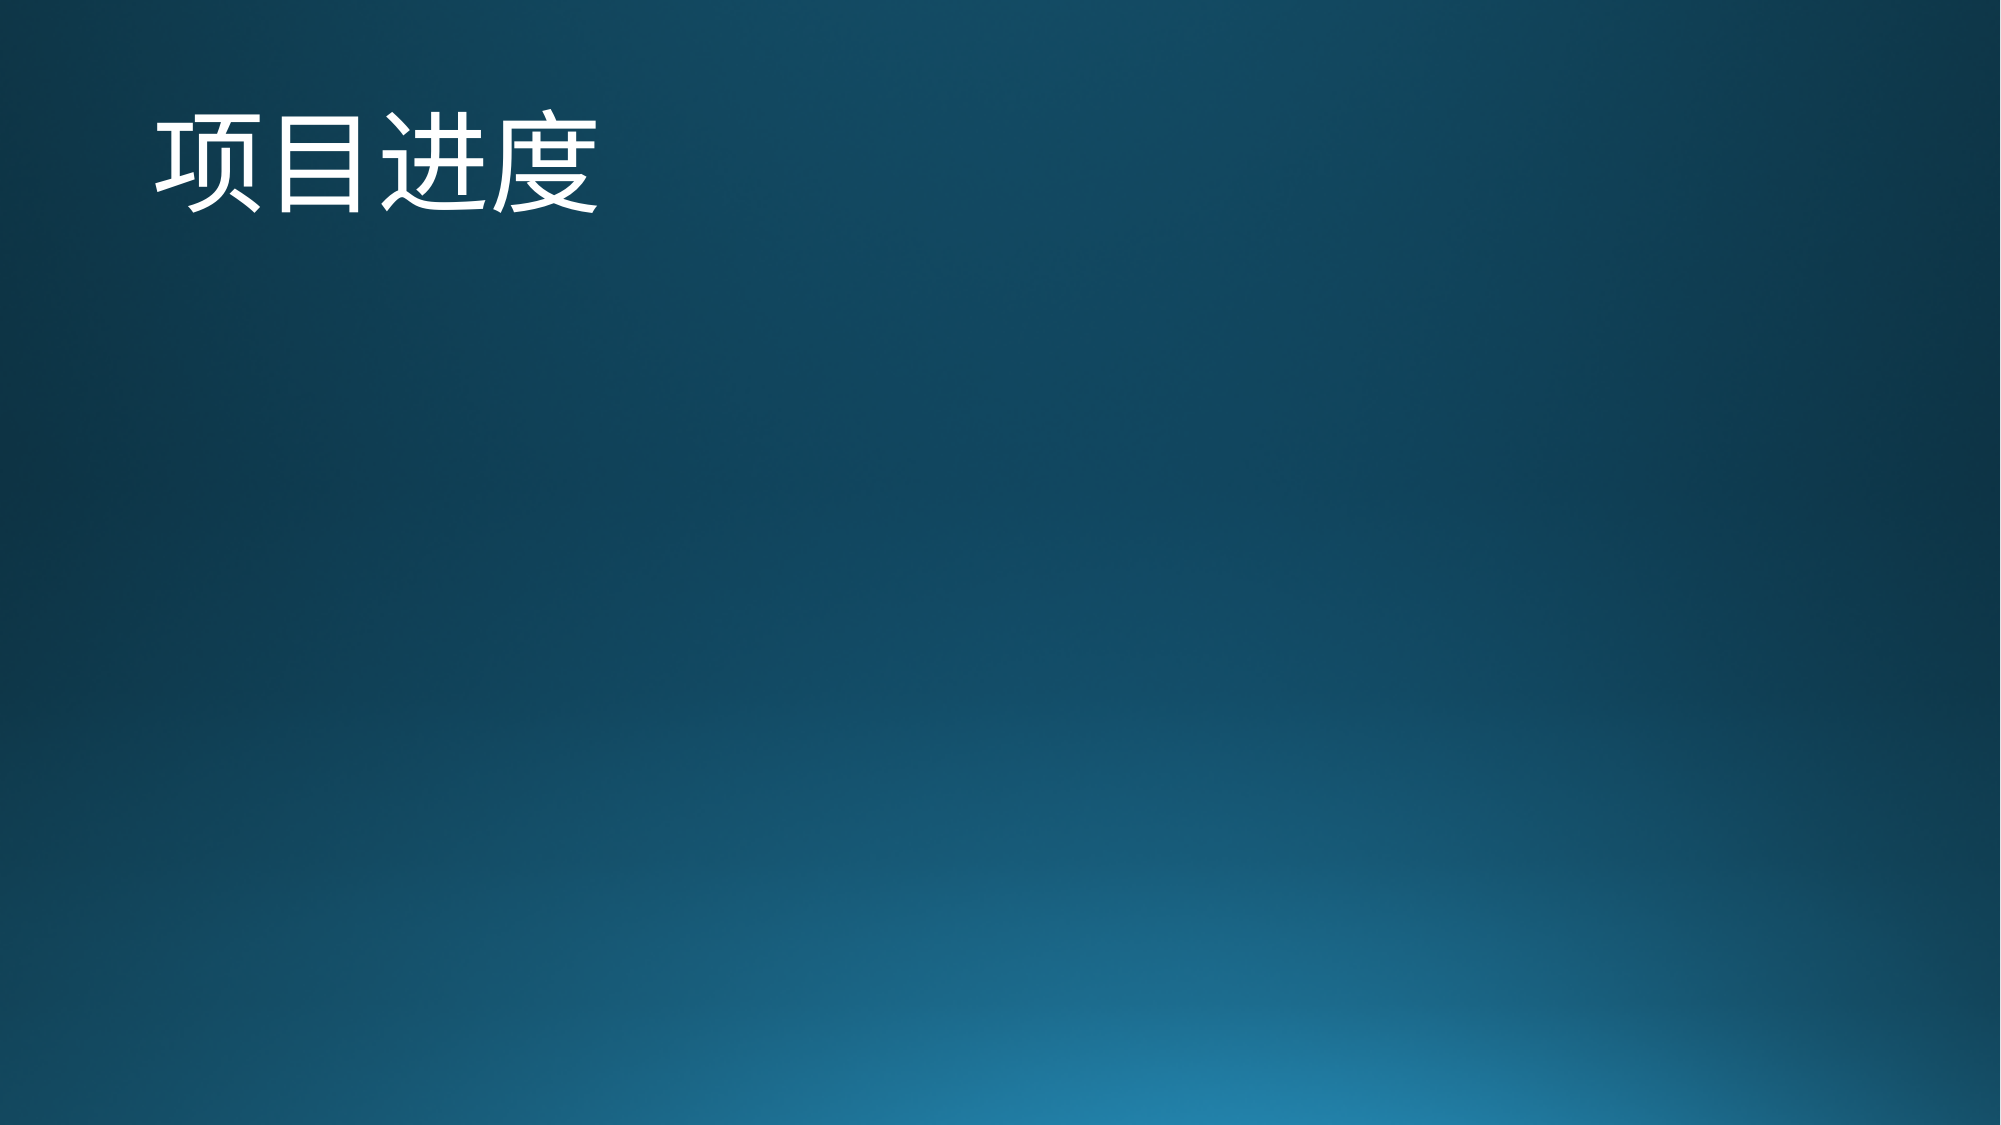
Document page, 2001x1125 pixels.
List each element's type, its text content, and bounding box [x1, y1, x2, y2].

picture [0, 0, 2001, 1125]
title 项目进度 [137, 59, 1863, 278]
